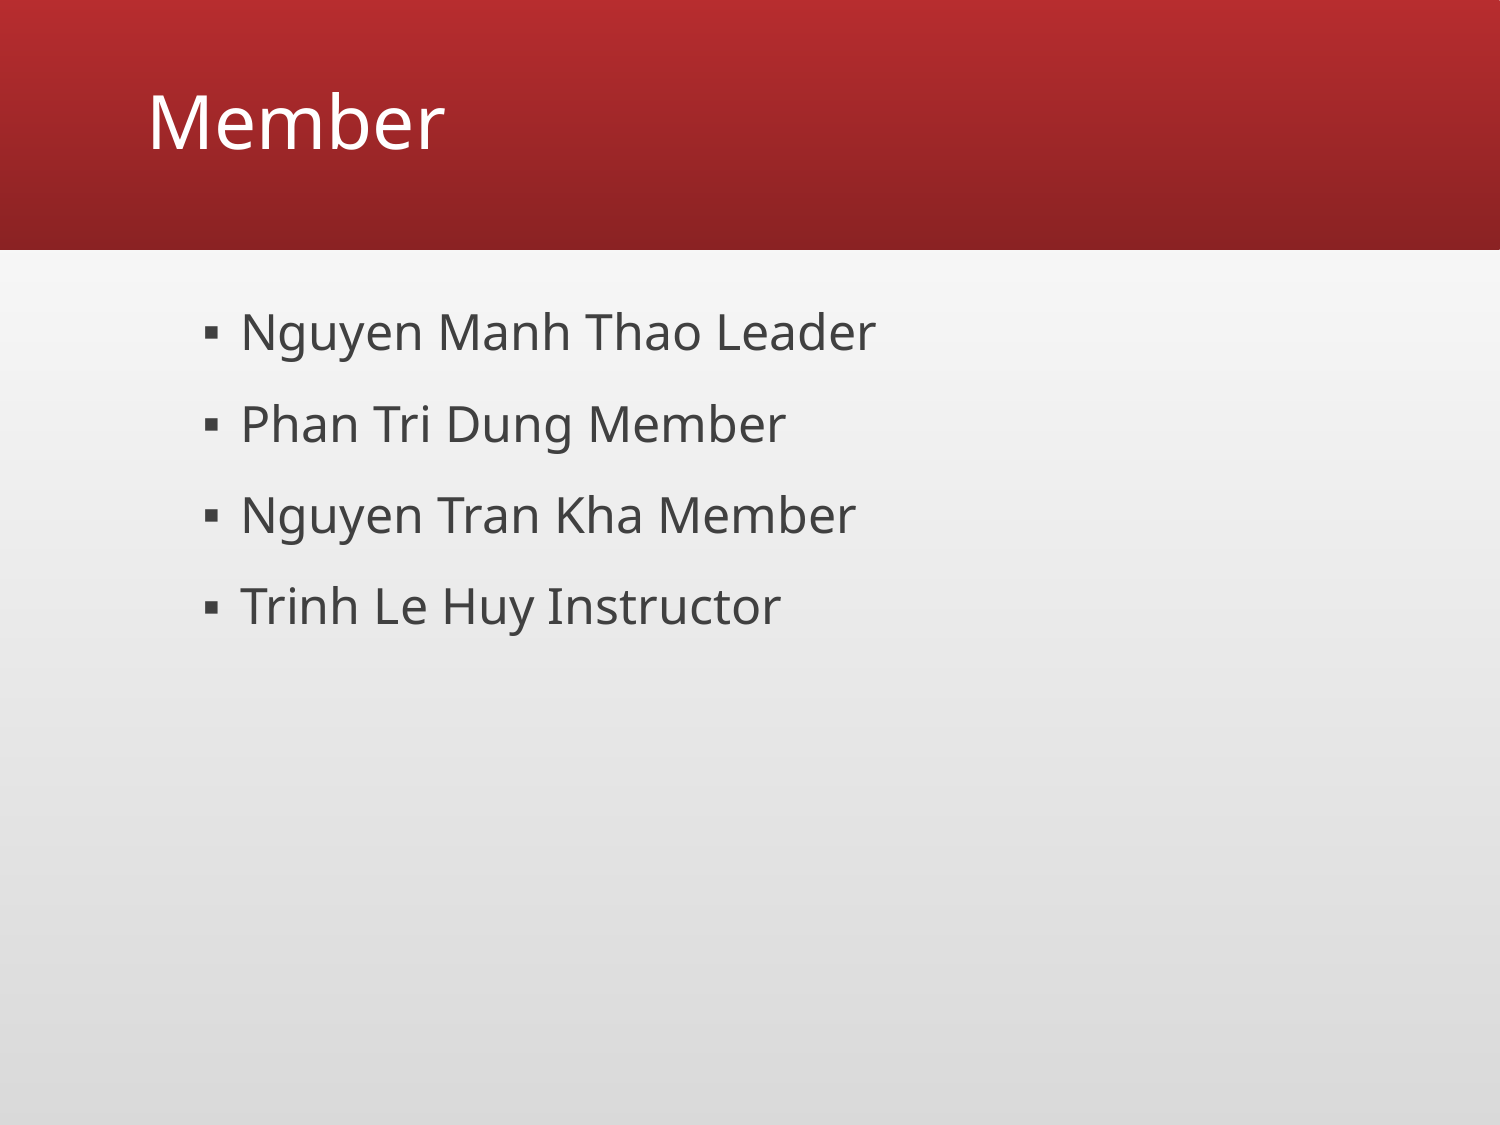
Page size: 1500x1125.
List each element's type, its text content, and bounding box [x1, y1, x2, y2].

list Nguyen Manh Thao Leader Phan Tri Dung Member Nguyen Tran Kha Member Trinh Le Huy Instructor [187, 299, 1313, 1050]
title Member [131, 16, 1369, 234]
